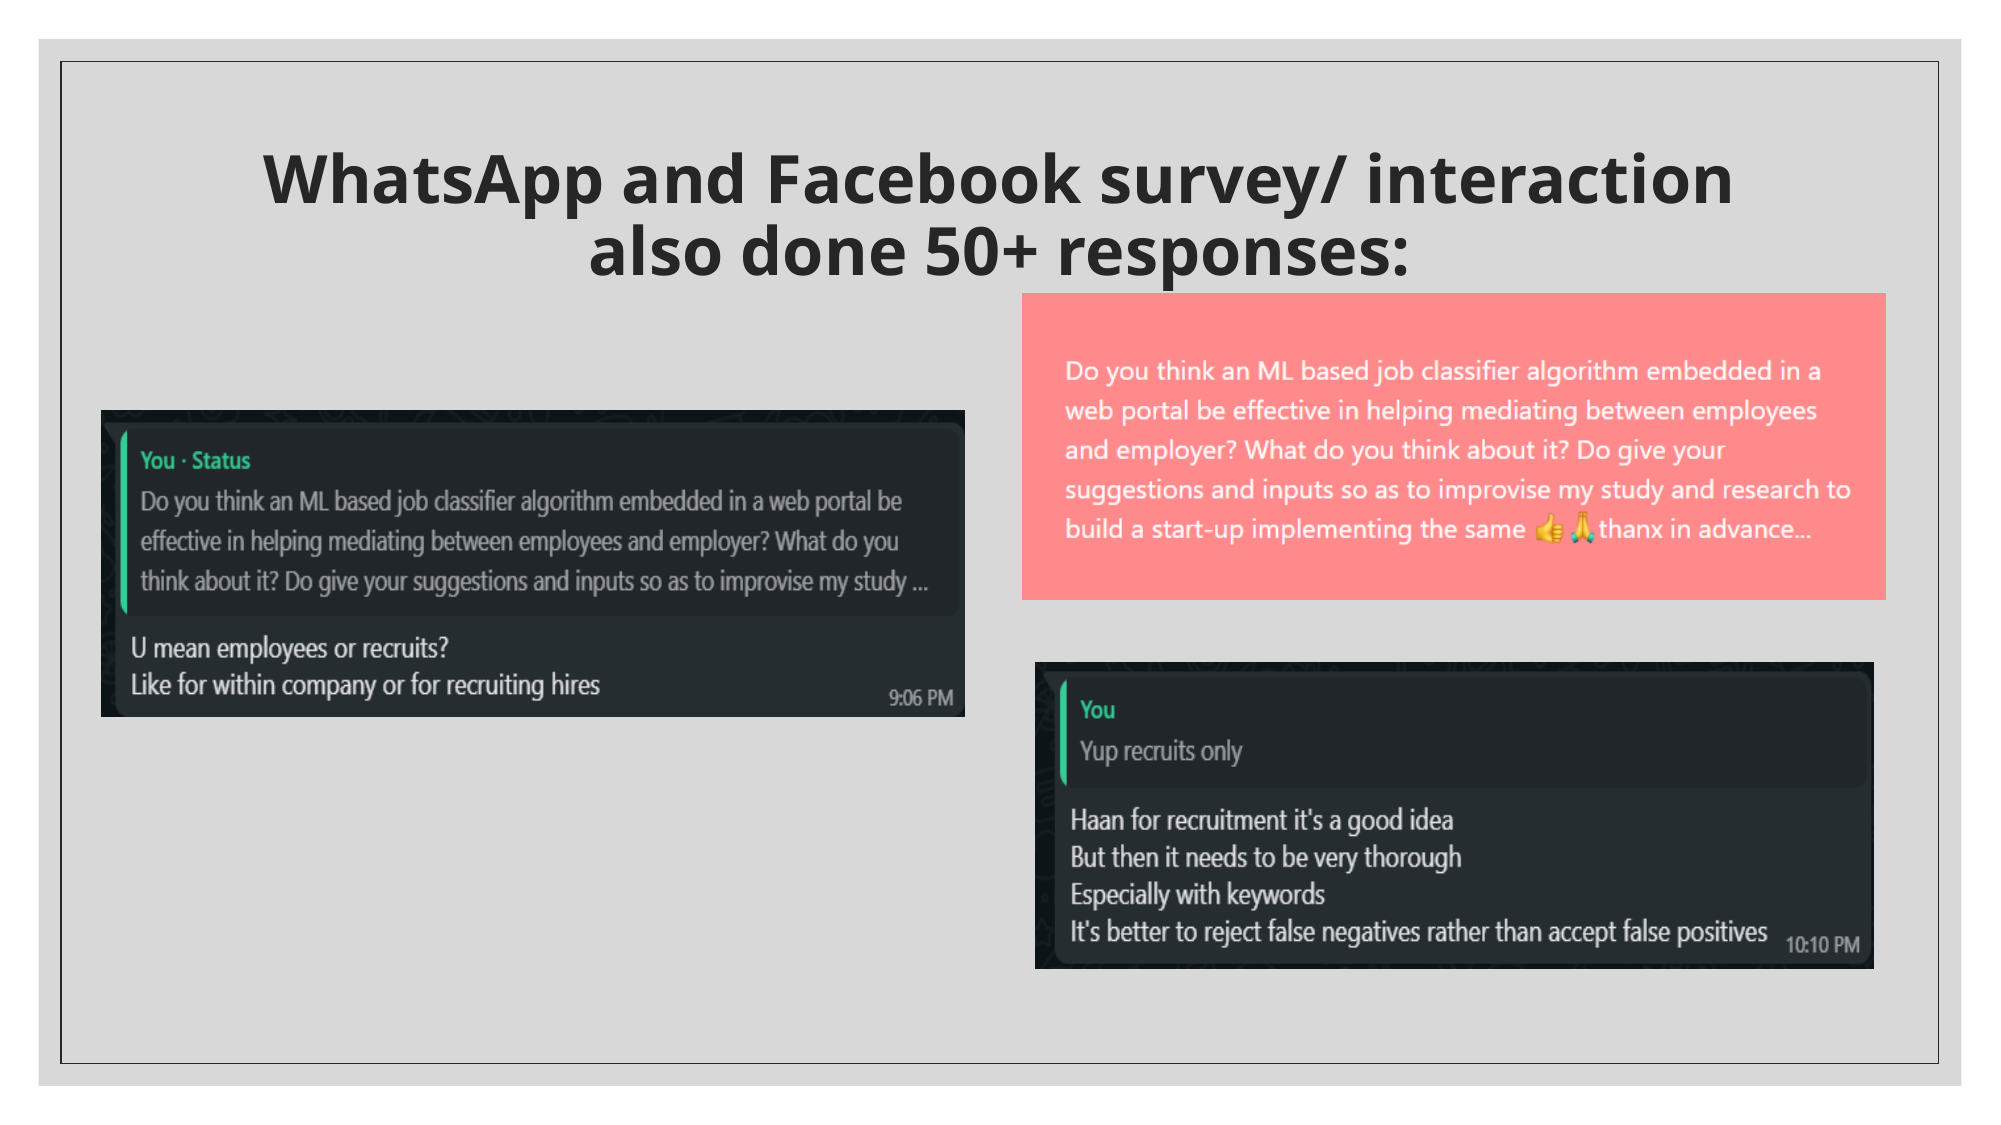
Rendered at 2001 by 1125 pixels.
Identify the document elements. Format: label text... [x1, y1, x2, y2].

picture [101, 410, 965, 717]
picture [1022, 293, 1886, 600]
picture [1035, 662, 1874, 969]
title WhatsApp and Facebook survey/ interaction also done 50+ responses: [174, 105, 1825, 331]
